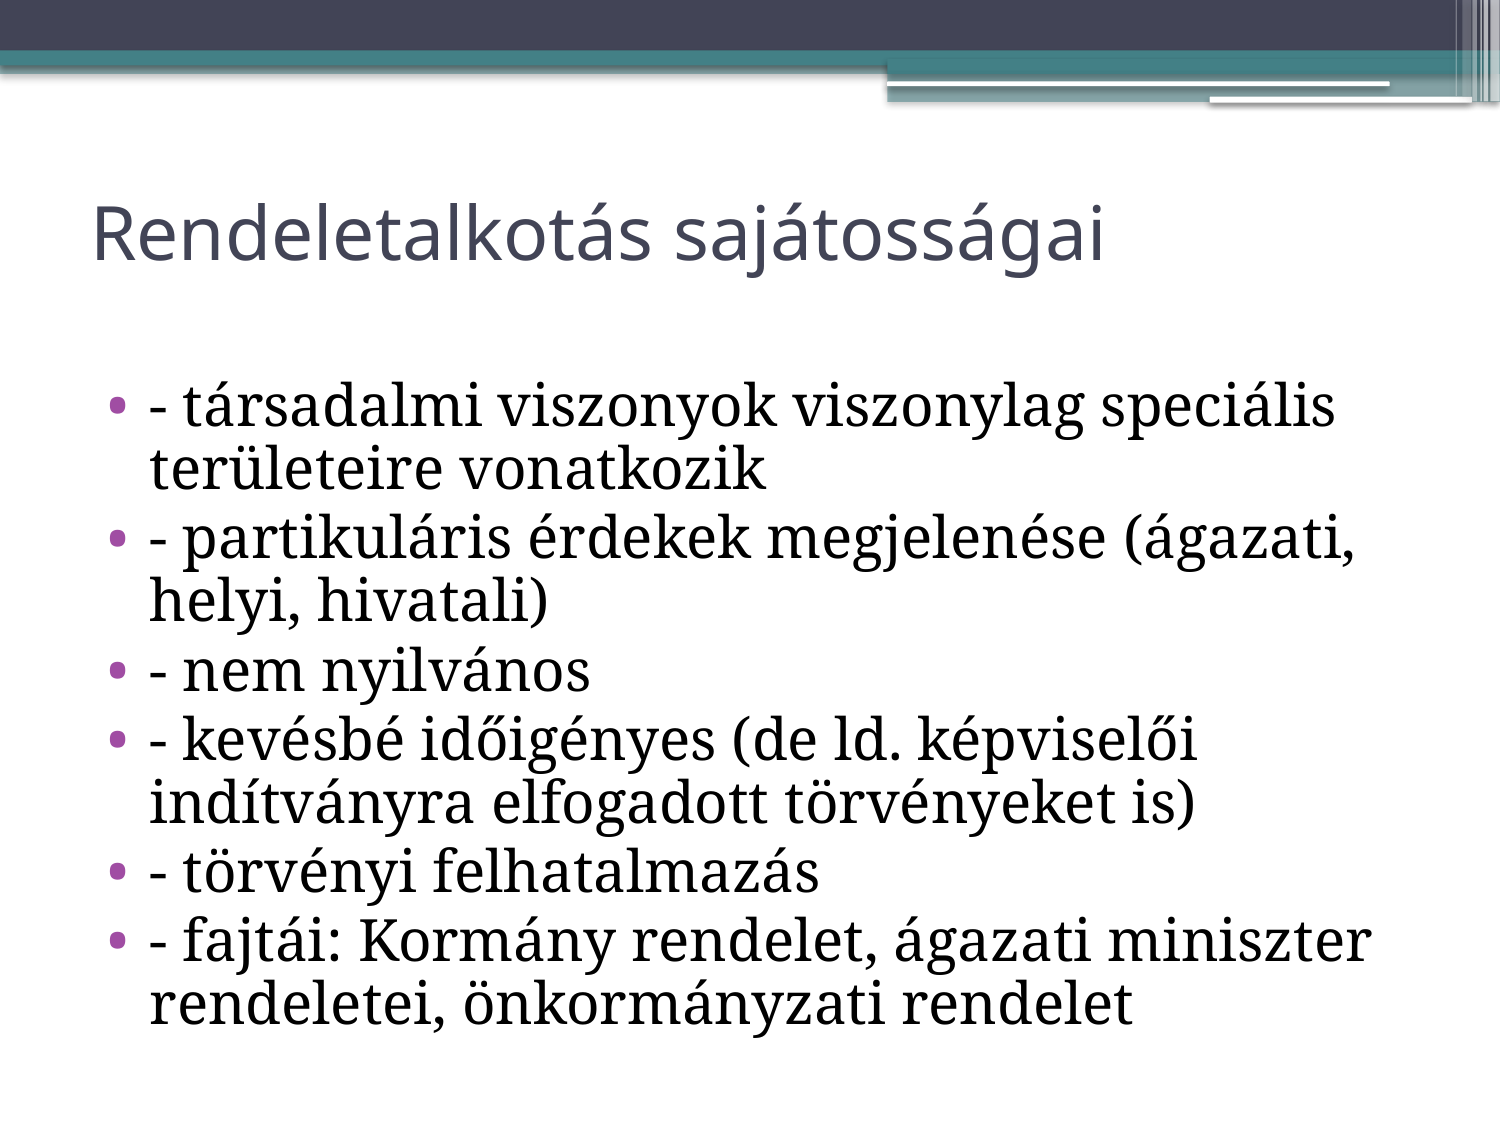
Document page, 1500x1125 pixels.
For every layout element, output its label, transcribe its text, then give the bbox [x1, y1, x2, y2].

title Rendeletalkotás sajátosságai [74, 187, 1426, 363]
list - társadalmi viszonyok viszonylag speciális területeire vonatkozik - partikuláris érdekek megjelenése (ágazati, helyi, hivatali) - nem nyilvános - kevésbé időigényes (de ld. képviselői indítványra elfogadott törvényeket is) - törvényi felhatalmazás - fajtái: Kormány rendelet, ágazati miniszter rendeletei, önkormányzati rendelet [74, 368, 1426, 1079]
